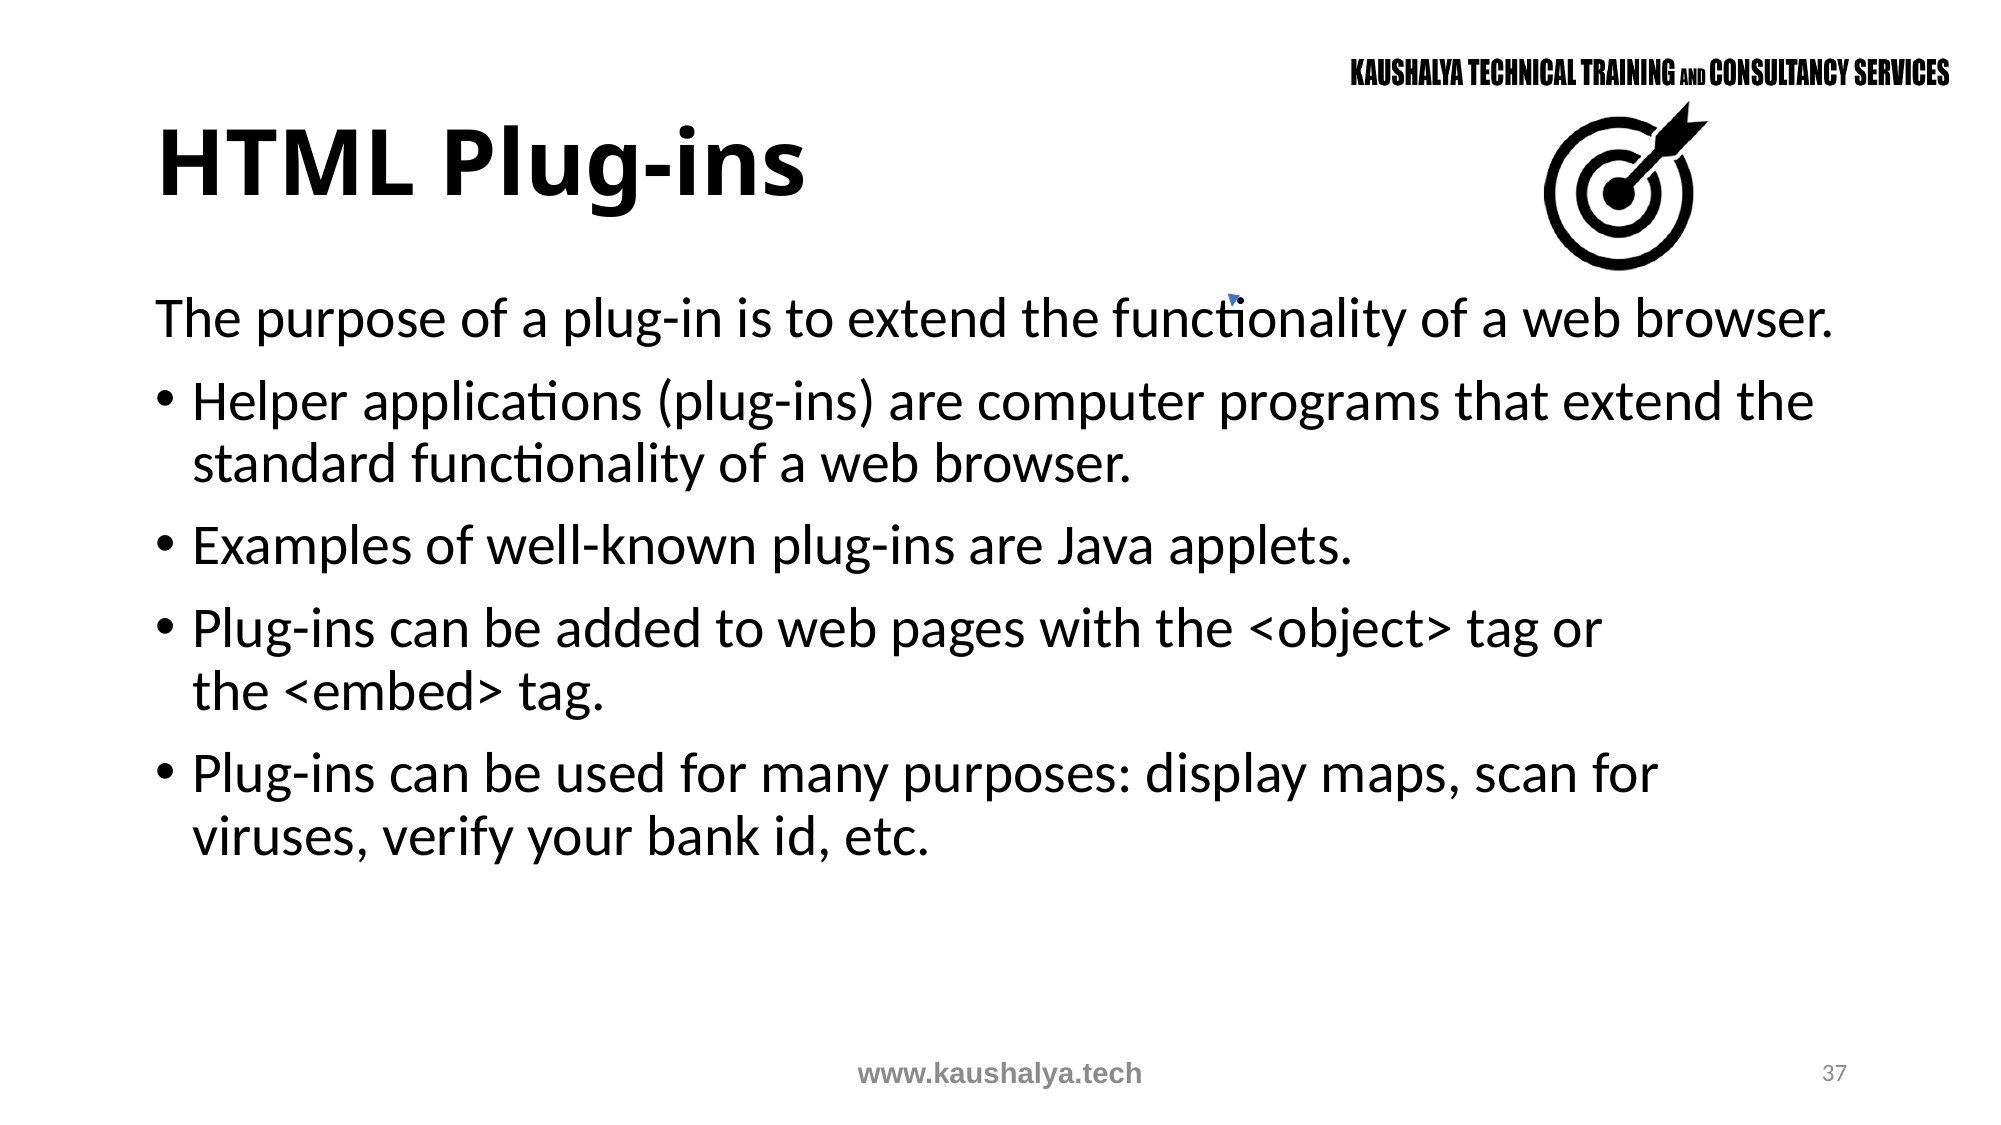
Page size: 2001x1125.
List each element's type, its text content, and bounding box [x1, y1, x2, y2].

slide_number 37 [1413, 1041, 1863, 1103]
footer www.kaushalya.tech [663, 1041, 1338, 1103]
picture [1320, 33, 1976, 280]
list The purpose of a plug-in is to extend the functionality of a web browser. Helper applications (plug-ins) are computer programs that extend the standard functionality of a web browser. Examples of well-known plug-ins are Java applets. Plug-ins can be added to web pages with the <object> tag or the <embed> tag. Plug-ins can be used for many purposes: display maps, scan for viruses, verify your bank id, etc. [140, 280, 1863, 1014]
title HTML Plug-ins [140, 53, 1320, 278]
